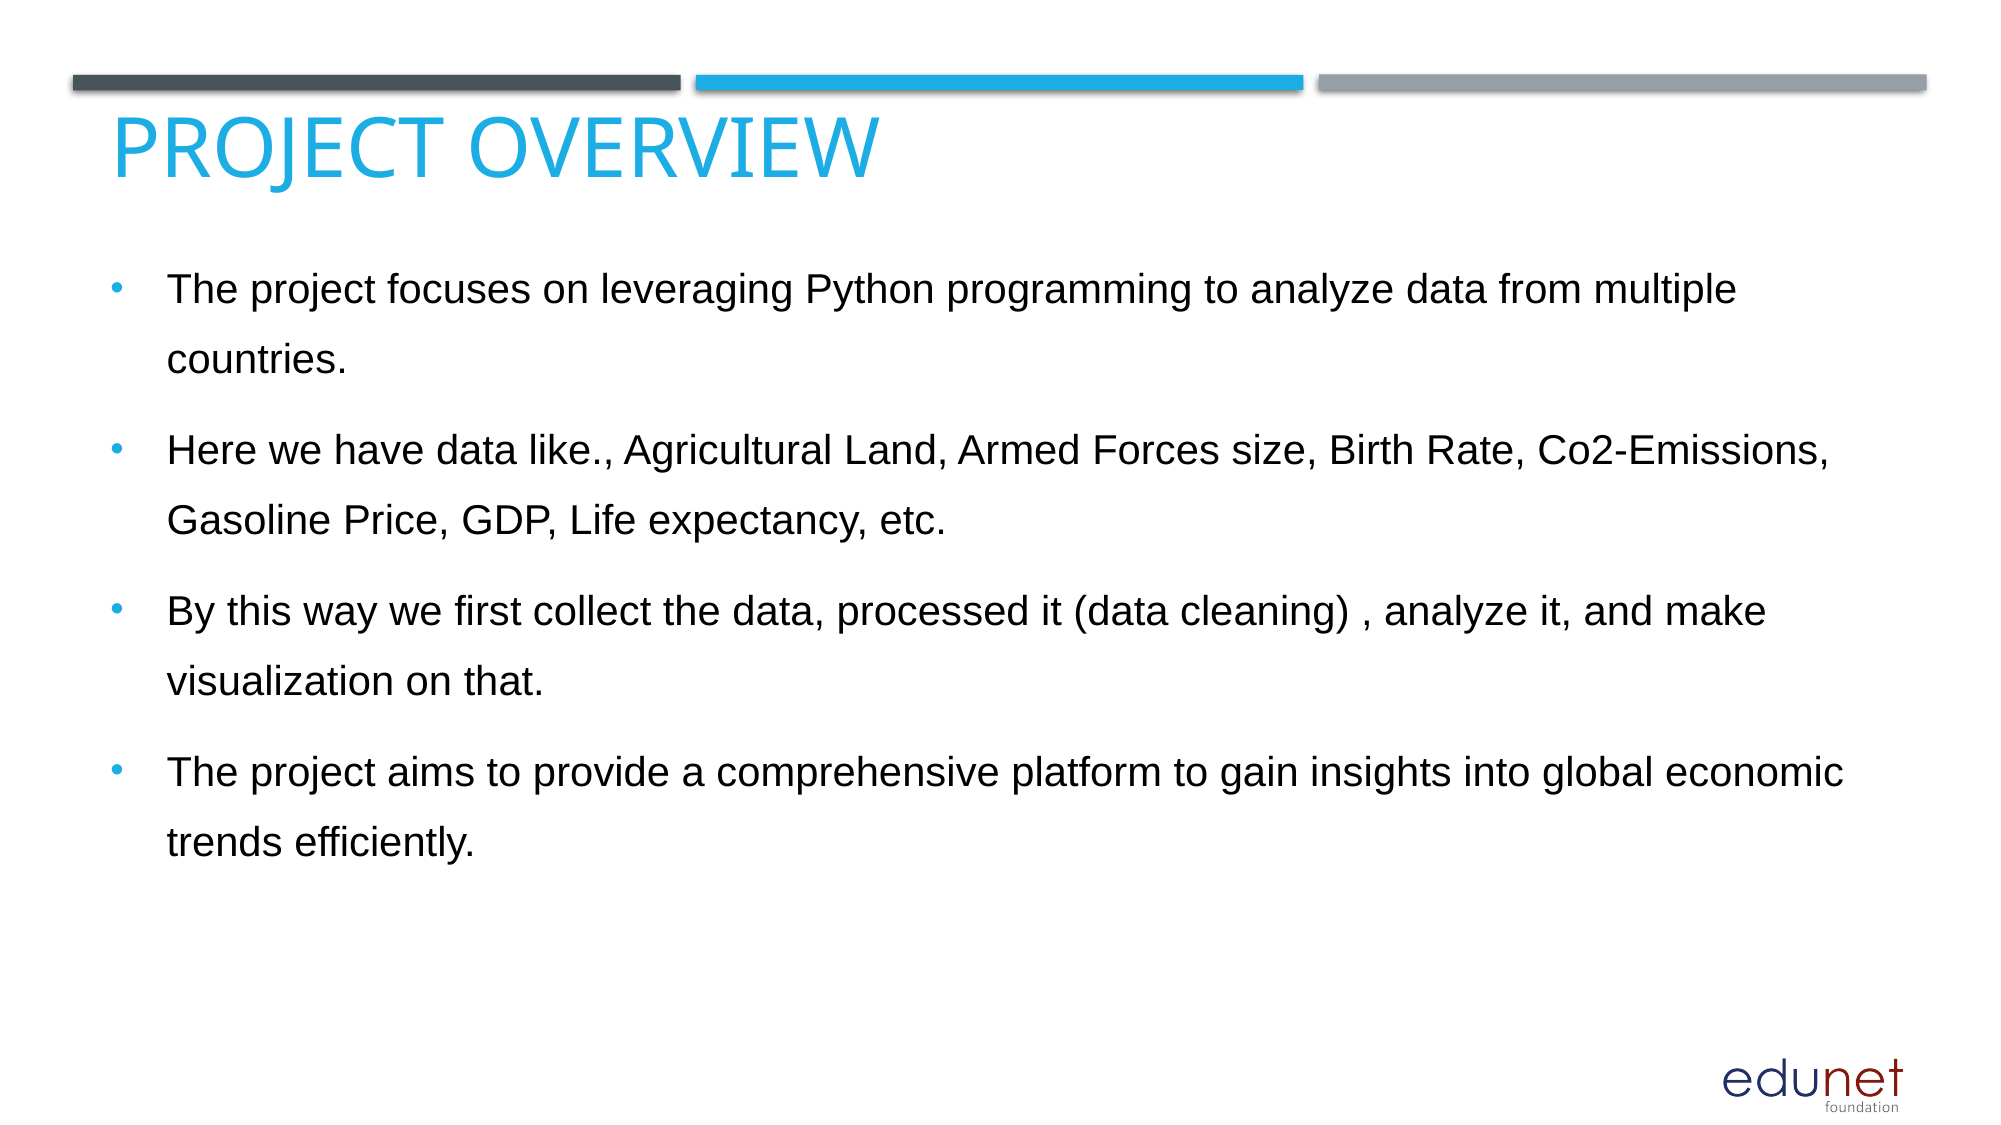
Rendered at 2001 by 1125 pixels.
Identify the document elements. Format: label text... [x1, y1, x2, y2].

title PROJECT OVERVIEW [95, 115, 1905, 202]
picture [1719, 1056, 1905, 1116]
list The project focuses on leveraging Python programming to analyze data from multiple countries. Here we have data like., Agricultural Land, Armed Forces size, Birth Rate, Co2-Emissions, Gasoline Price, GDP, Life expectancy, etc. By this way we first collect the data, processed it (data cleaning) , analyze it, and make visualization on that. The project aims to provide a comprehensive platform to gain insights into global economic trends efficiently. [95, 202, 1905, 981]
